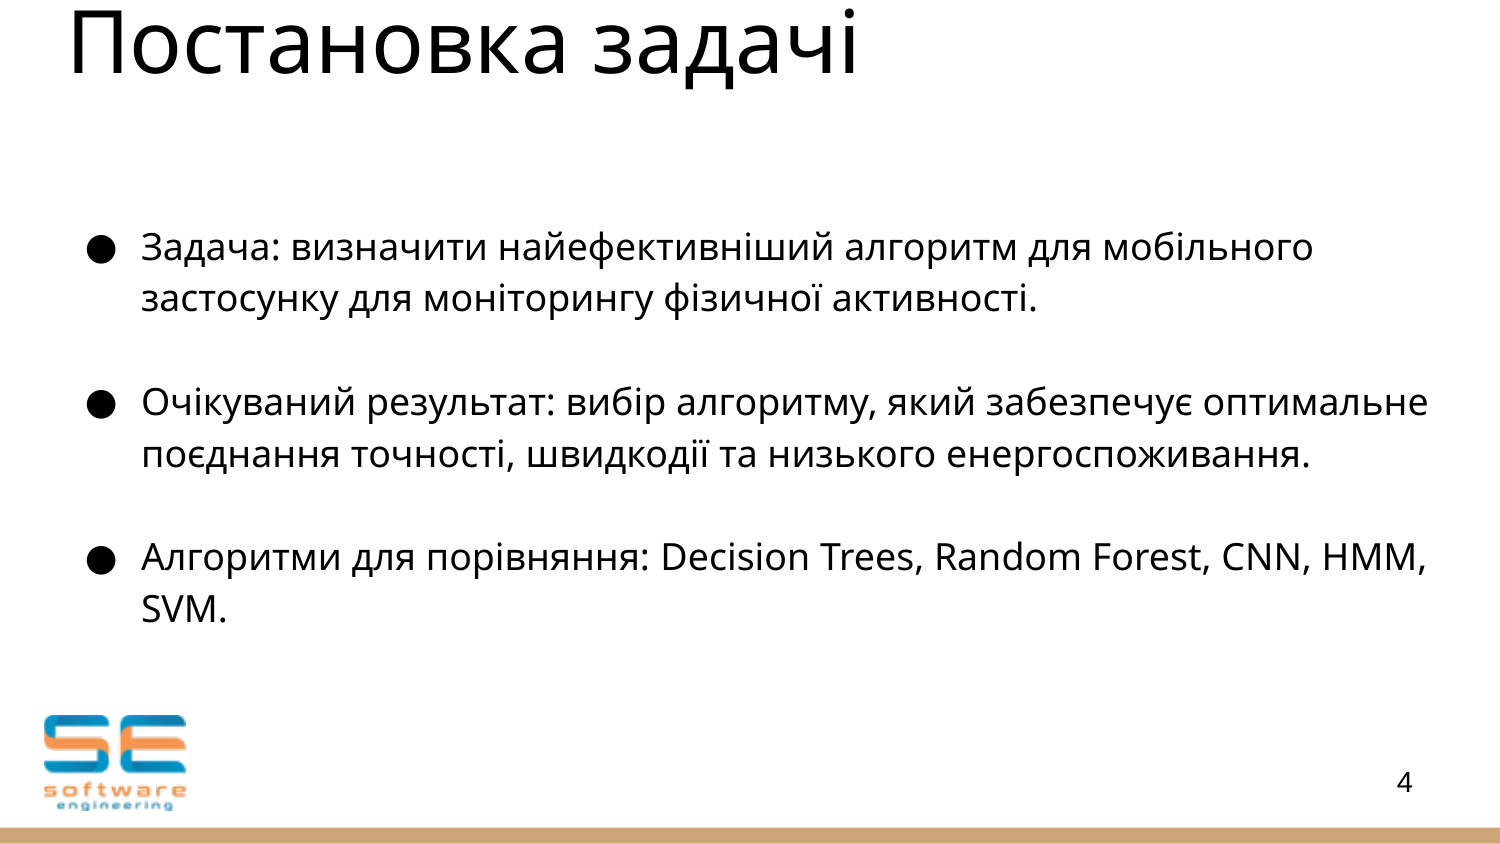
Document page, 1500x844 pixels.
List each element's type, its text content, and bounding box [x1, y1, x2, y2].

title Постановка задачі [51, 0, 1449, 106]
picture [43, 714, 186, 811]
text_box 4 [1382, 755, 1500, 806]
list Задача: визначити найефективніший алгоритм для мобільного застосунку для моніторингу фізичної активності. Очікуваний результат: вибір алгоритму, який забезпечує оптимальне поєднання точності, швидкодії та низького енергоспоживання. Алгоритми для порівняння: Decision Trees, Random Forest, CNN, HMM, SVM. [51, 200, 1449, 752]
